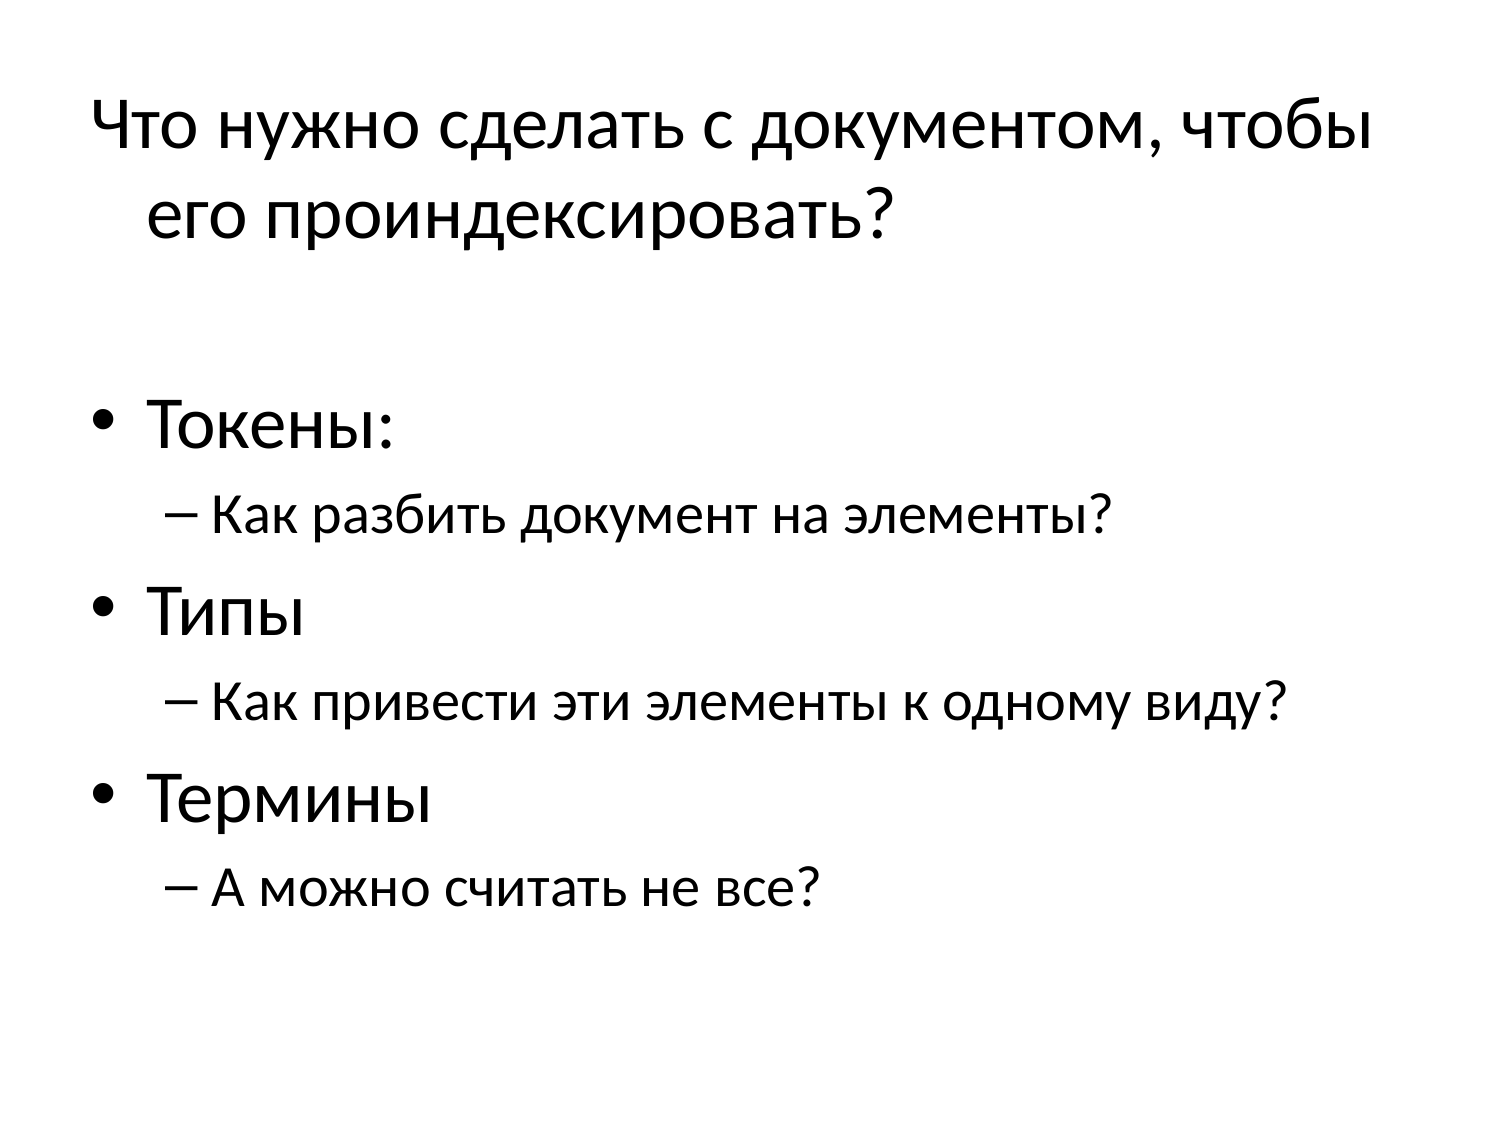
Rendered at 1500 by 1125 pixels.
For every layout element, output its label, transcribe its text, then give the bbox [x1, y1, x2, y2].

list Что нужно сделать с документом, чтобы его проиндексировать? Токены: Как разбить документ на элементы? Типы Как привести эти элементы к одному виду? Термины А можно считать не все? [75, 66, 1425, 1005]
